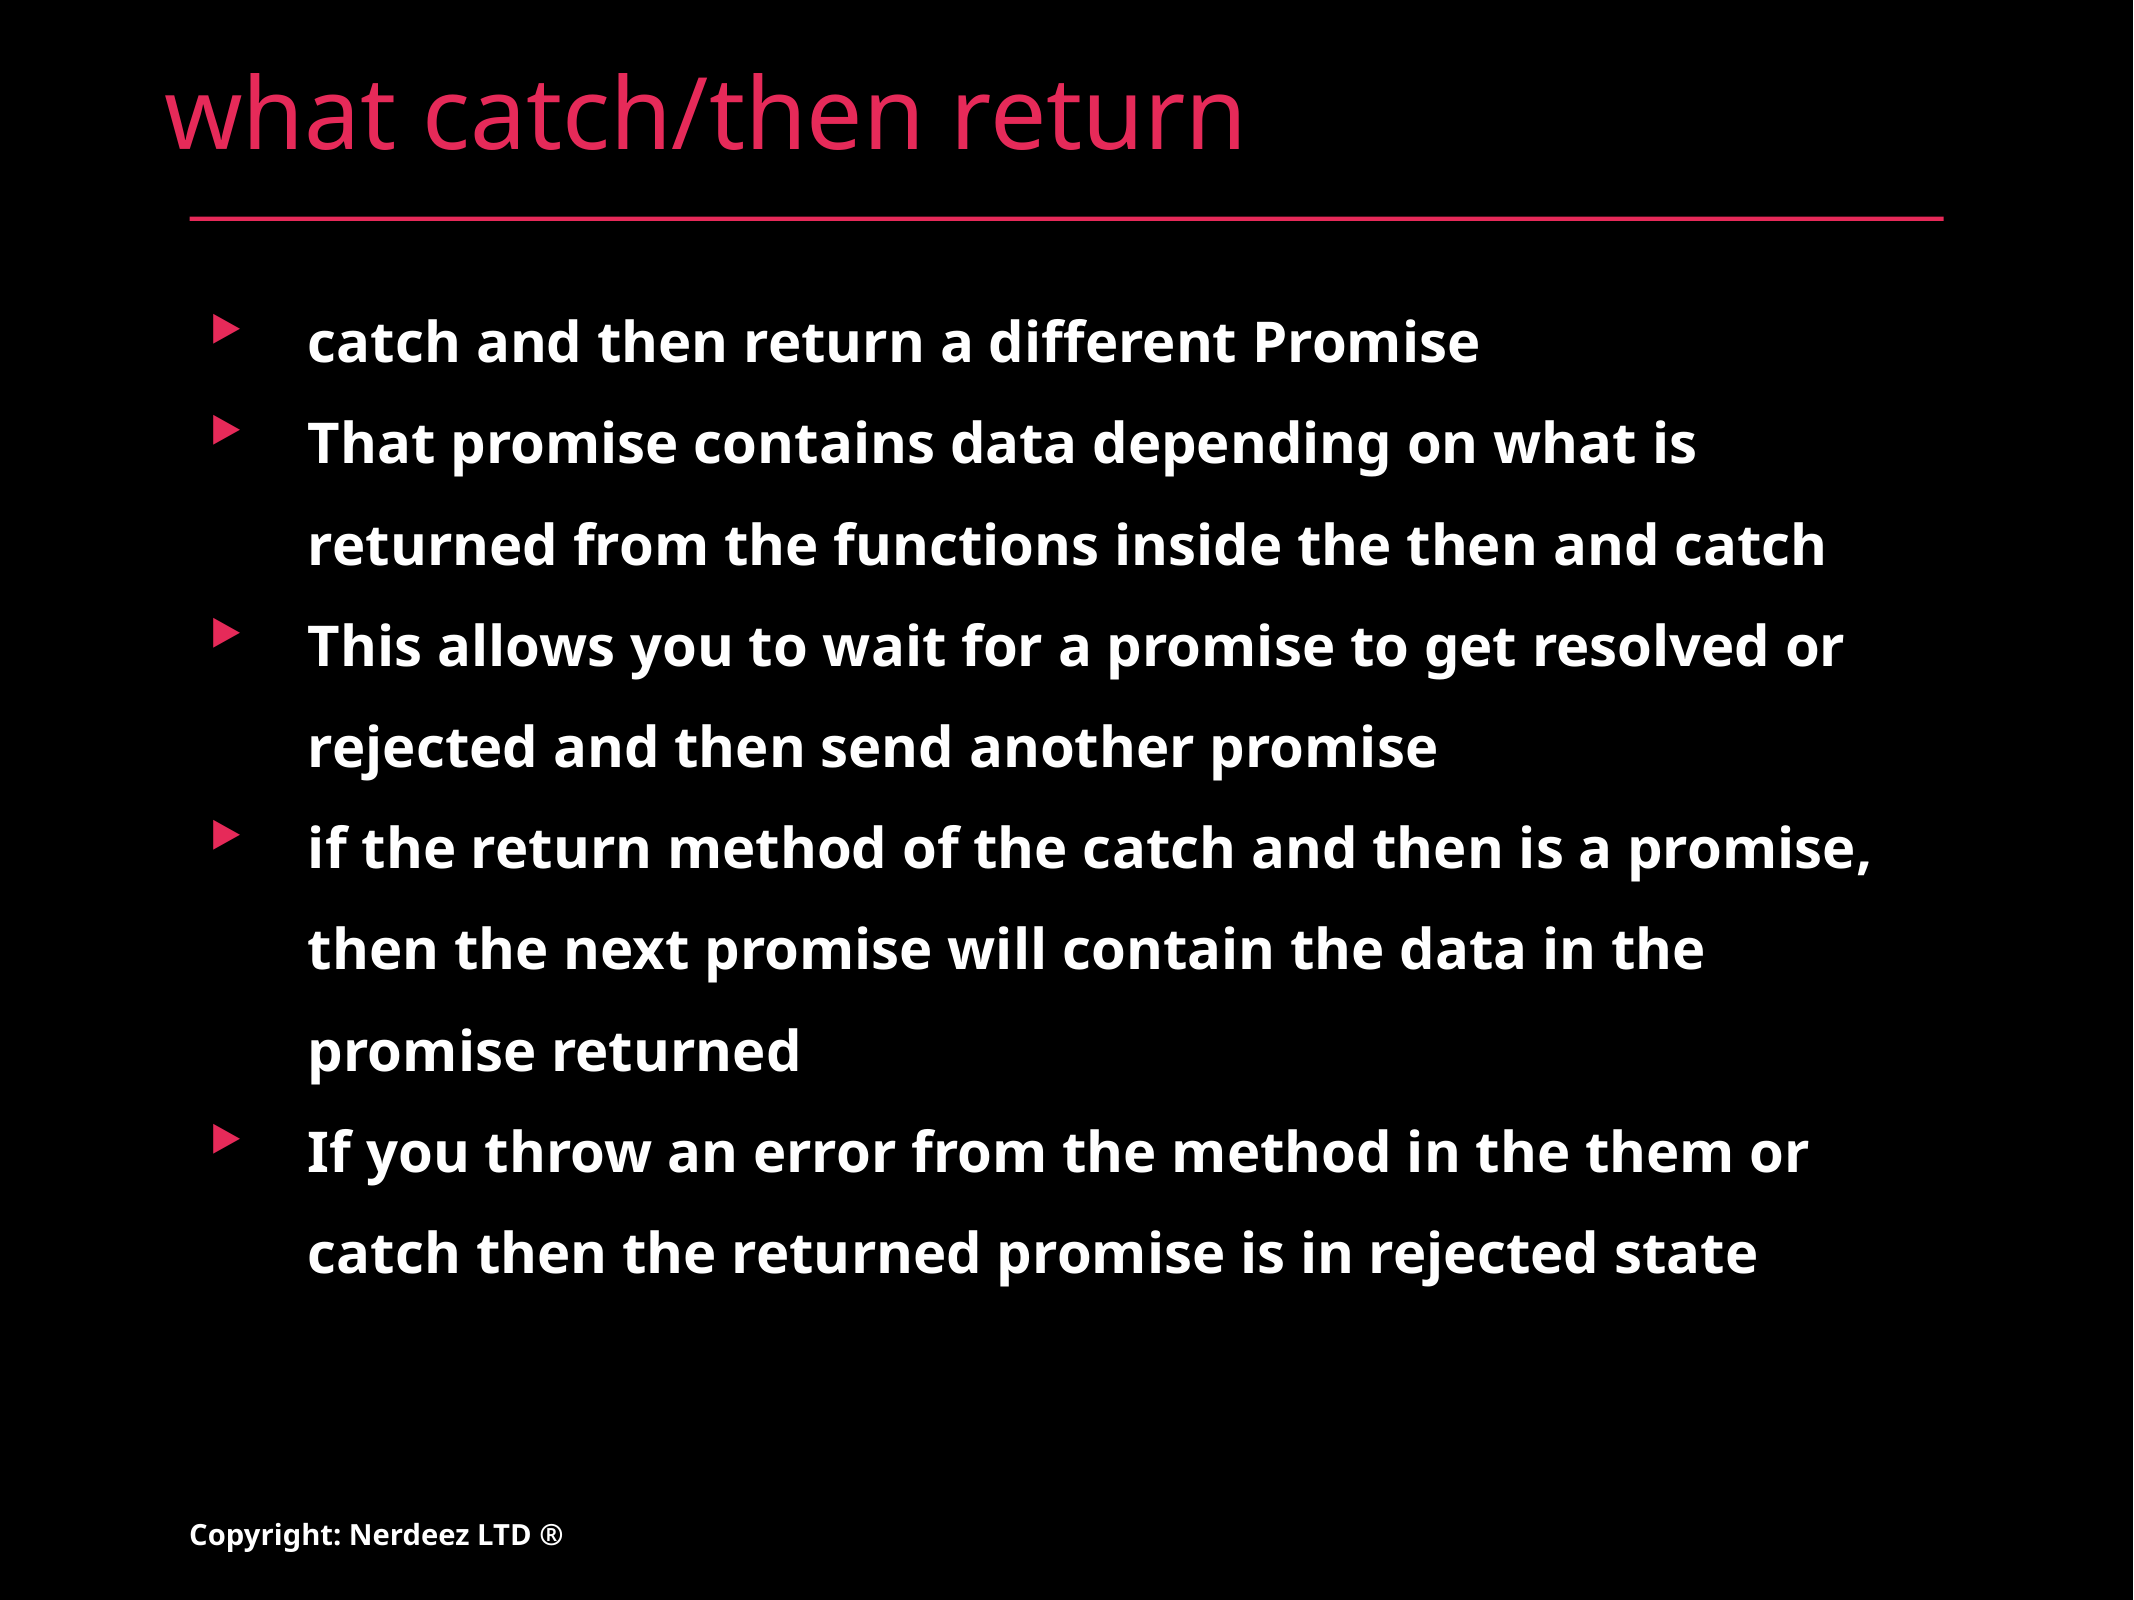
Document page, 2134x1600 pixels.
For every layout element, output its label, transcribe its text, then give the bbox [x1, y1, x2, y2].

text_box catch and then return a different Promise That promise contains data depending on what is returned from the functions inside the then and catch This allows you to wait for a promise to get resolved or rejected and then send another promise if the return method of the catch and then is a promise, then the next promise will contain the data in the promise returned If you throw an error from the method in the them or catch then the returned promise is in rejected state [193, 264, 1948, 1600]
title what catch/then return [155, 41, 1943, 179]
text_box Copyright: Nerdeez LTD ® [180, 1507, 1935, 1560]
